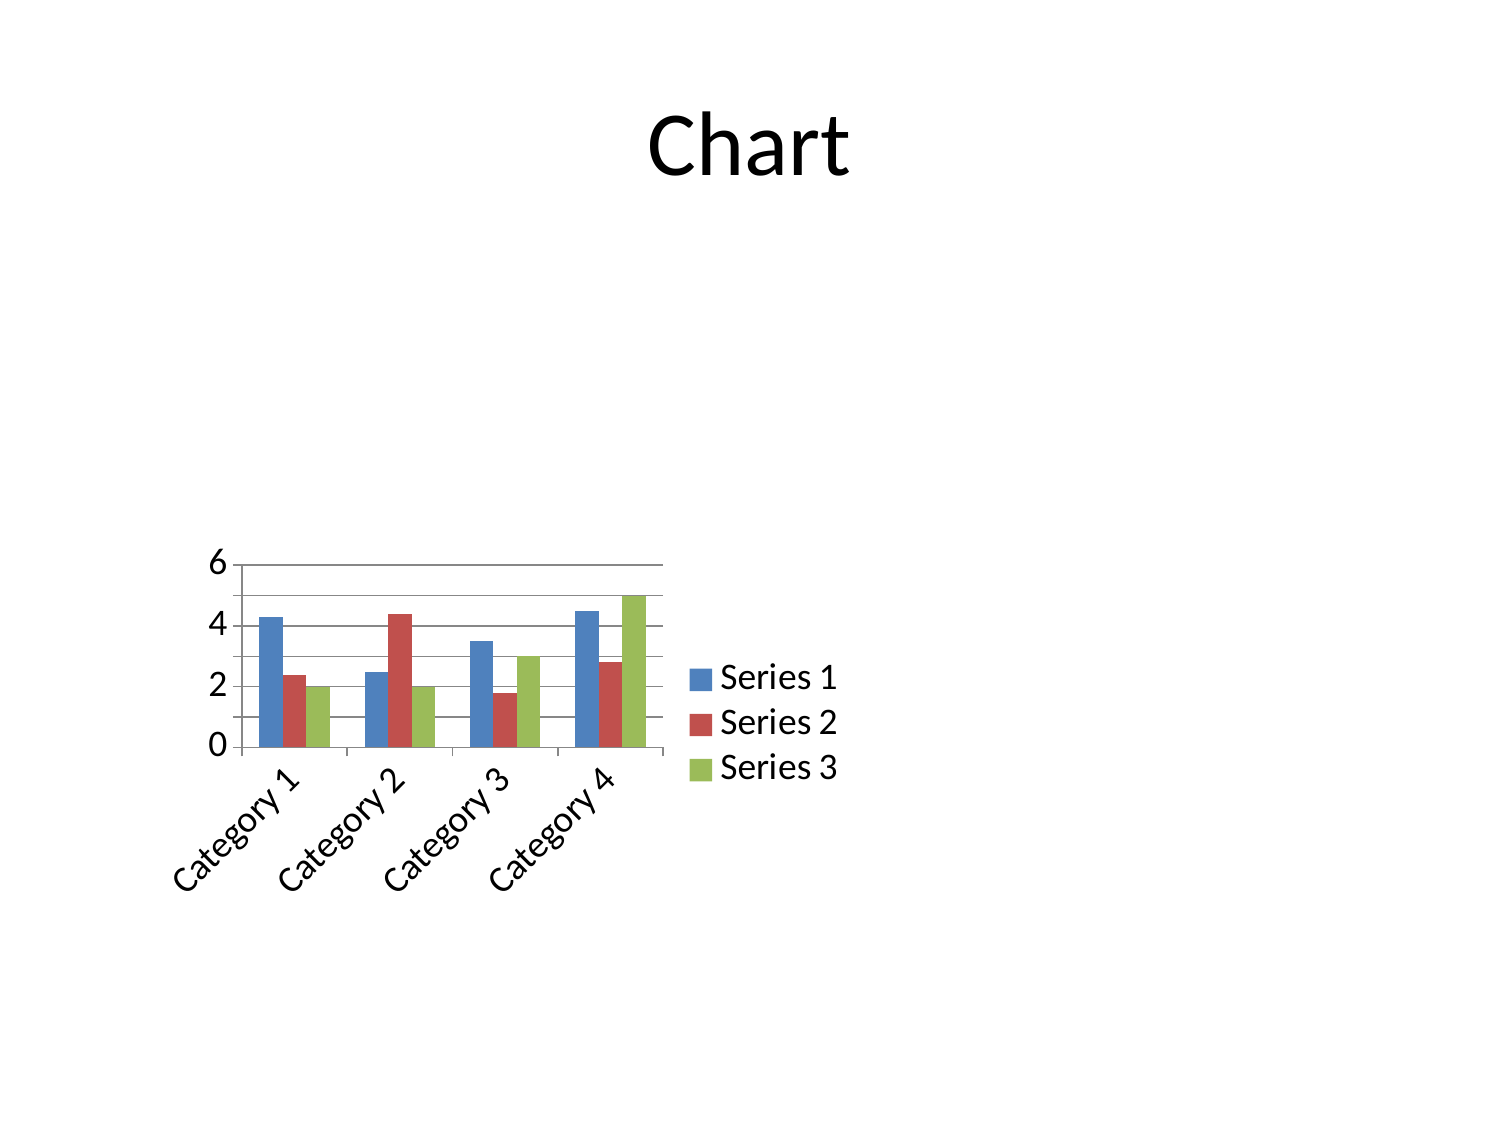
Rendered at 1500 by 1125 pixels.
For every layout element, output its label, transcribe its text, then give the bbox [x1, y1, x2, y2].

chart [152, 538, 863, 912]
title Chart [75, 45, 1425, 233]
